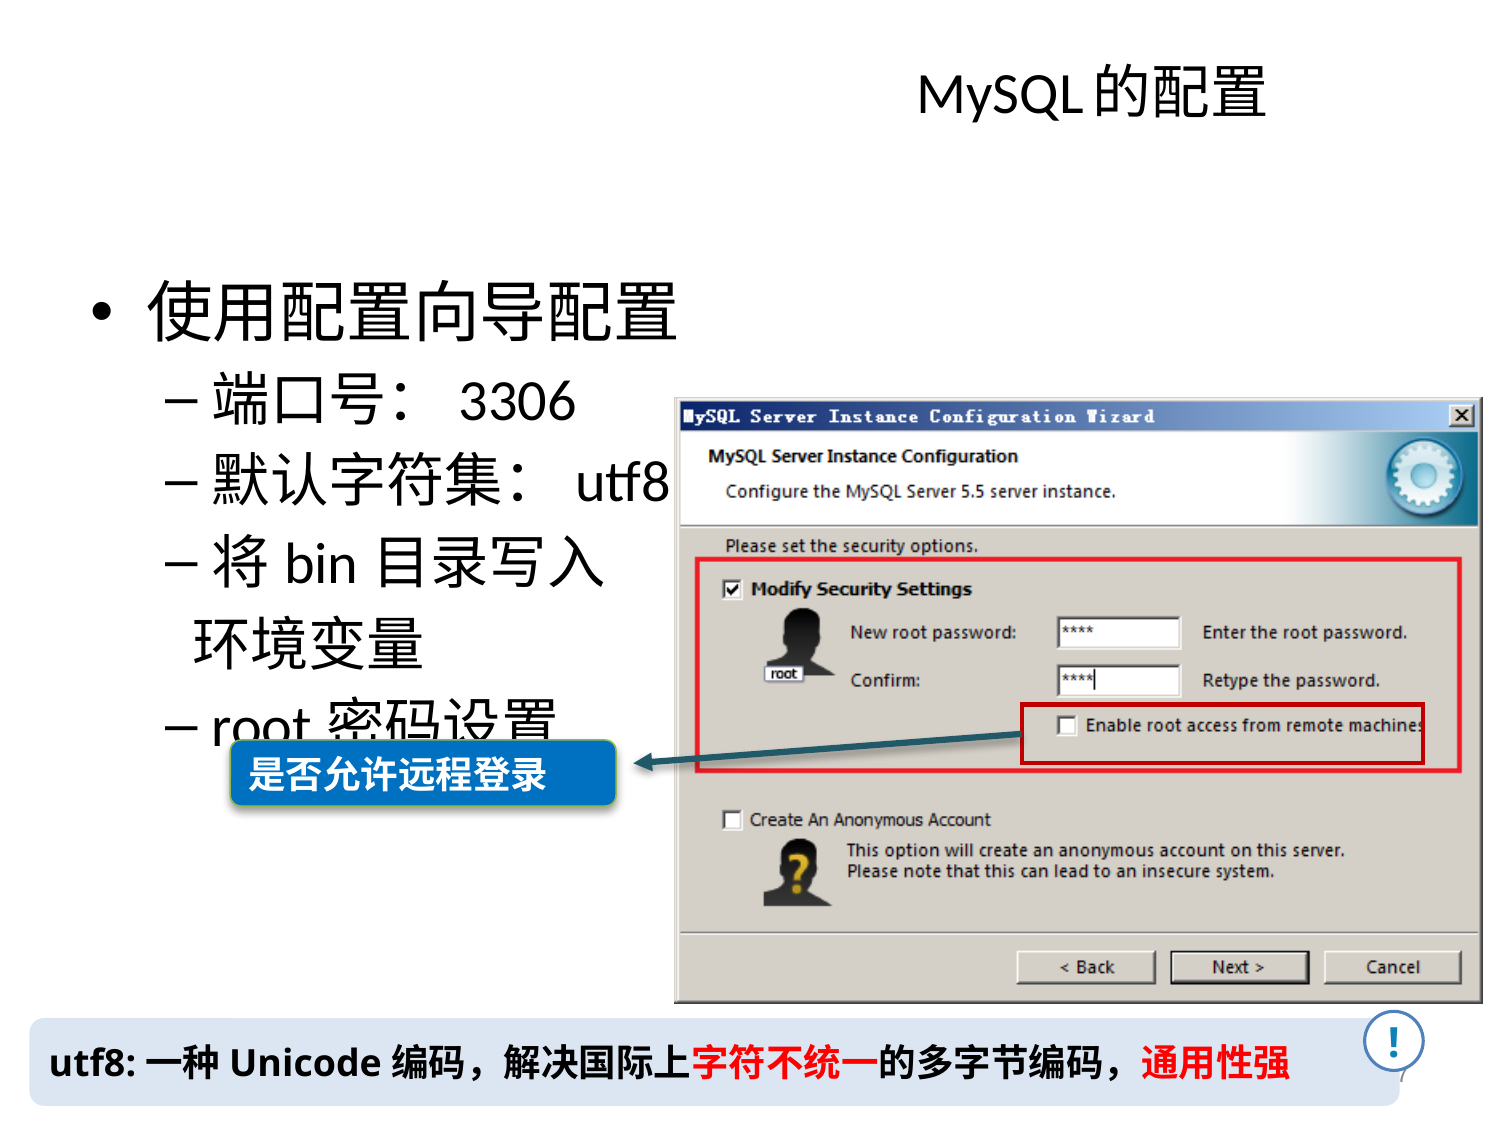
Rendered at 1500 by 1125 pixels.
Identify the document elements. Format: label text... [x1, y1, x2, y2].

title MySQL的配置 [714, 46, 1471, 133]
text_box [29, 1011, 1424, 1107]
text_box 是否允许远程登录 [230, 739, 617, 807]
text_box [632, 733, 1022, 764]
list 使用配置向导配置 端口号：3306 默认字符集：utf8 将bin目录写入 环境变量 root密码设置 [75, 262, 1425, 1005]
picture [674, 396, 1483, 1004]
